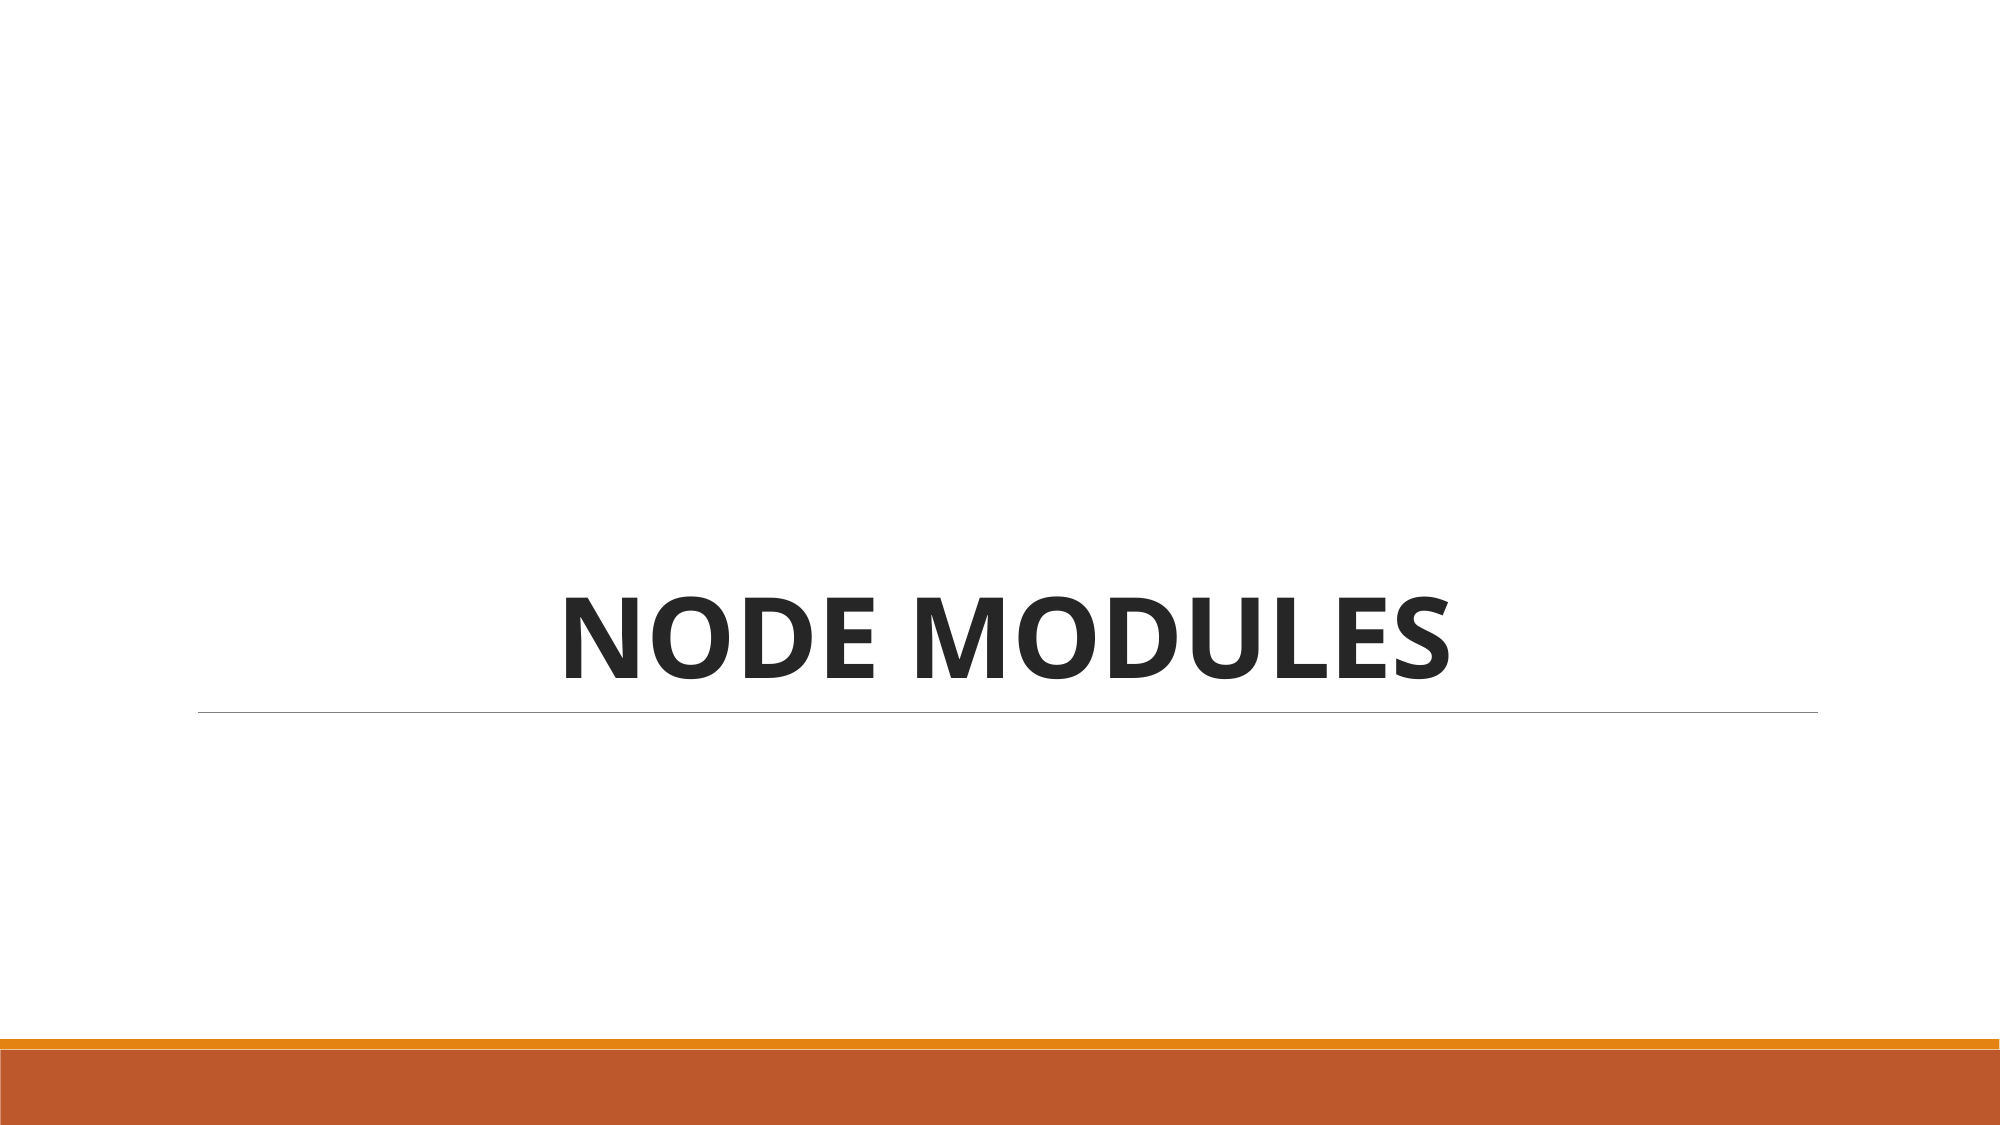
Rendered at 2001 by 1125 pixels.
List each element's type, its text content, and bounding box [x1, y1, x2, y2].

title NODE MODULES [180, 124, 1830, 710]
